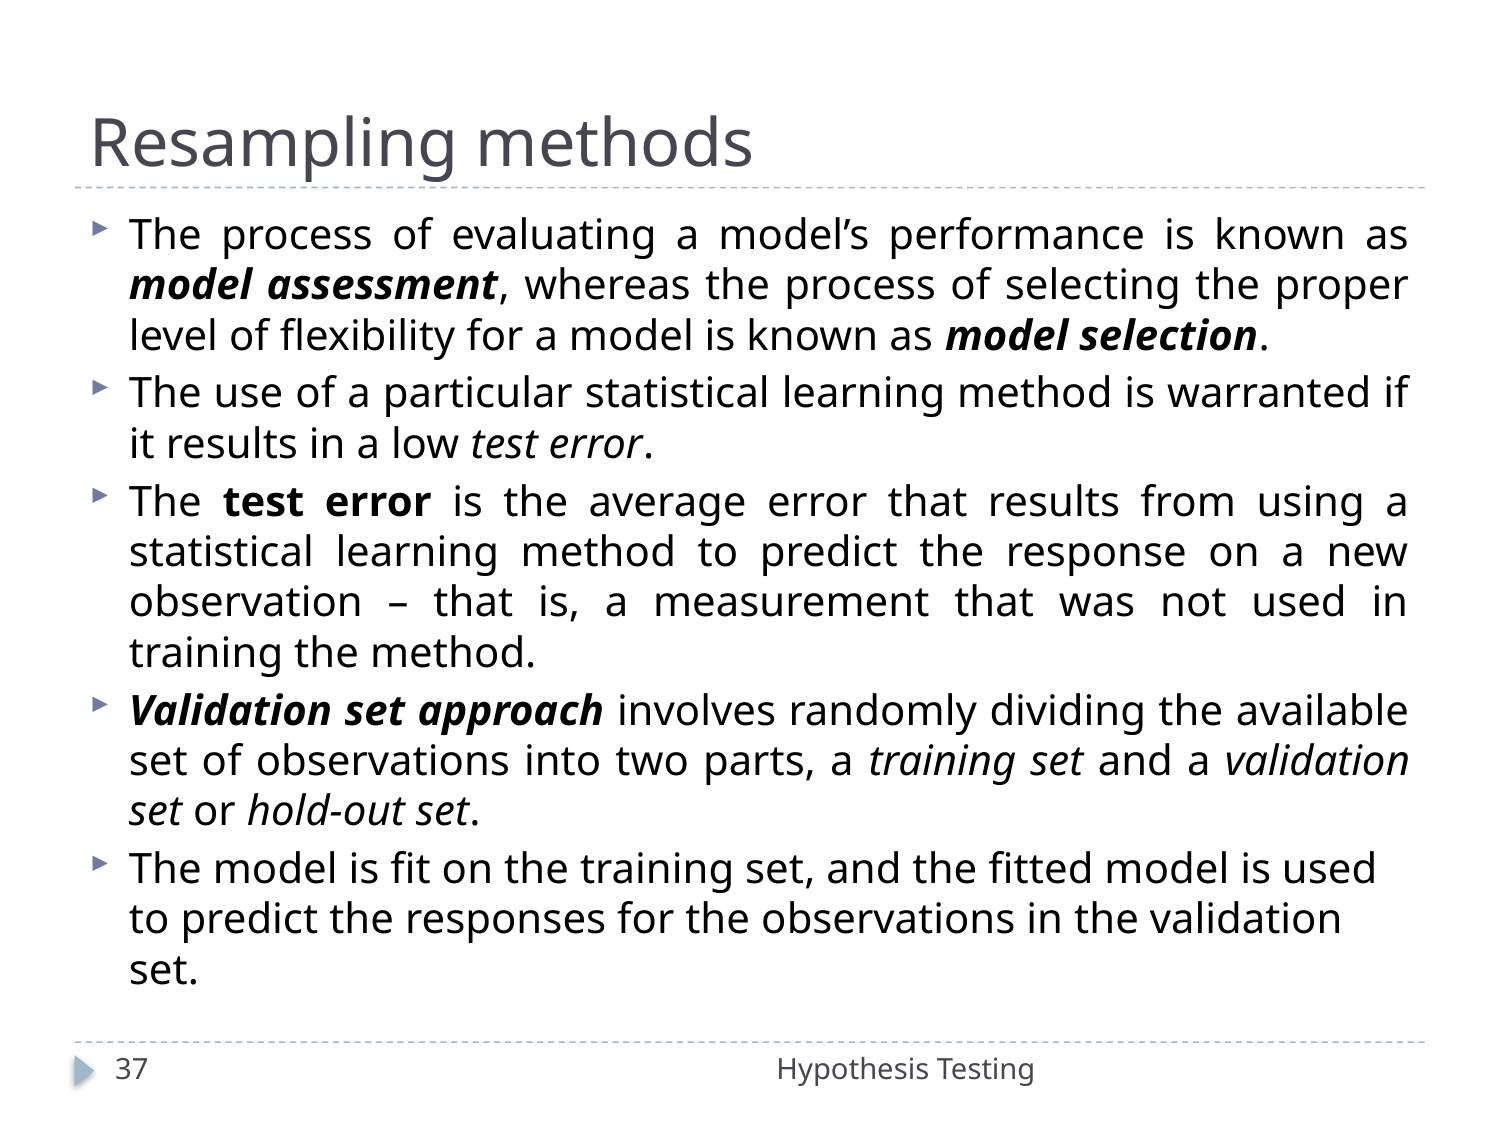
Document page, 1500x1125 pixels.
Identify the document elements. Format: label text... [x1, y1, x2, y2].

title Resampling methods [75, 24, 1425, 188]
footer Hypothesis Testing [475, 1042, 1051, 1103]
slide_number 37 [100, 1042, 426, 1103]
list The process of evaluating a model’s performance is known as model assessment, whereas the process of selecting the proper level of flexibility for a model is known as model selection. The use of a particular statistical learning method is warranted if it results in a low test error. The test error is the average error that results from using a statistical learning method to predict the response on a new observation – that is, a measurement that was not used in training the method. Validation set approach involves randomly dividing the available set of observations into two parts, a training set and a validation set or hold-out set. The model is fit on the training set, and the fitted model is used to predict the responses for the observations in the validation set. [75, 200, 1425, 1010]
